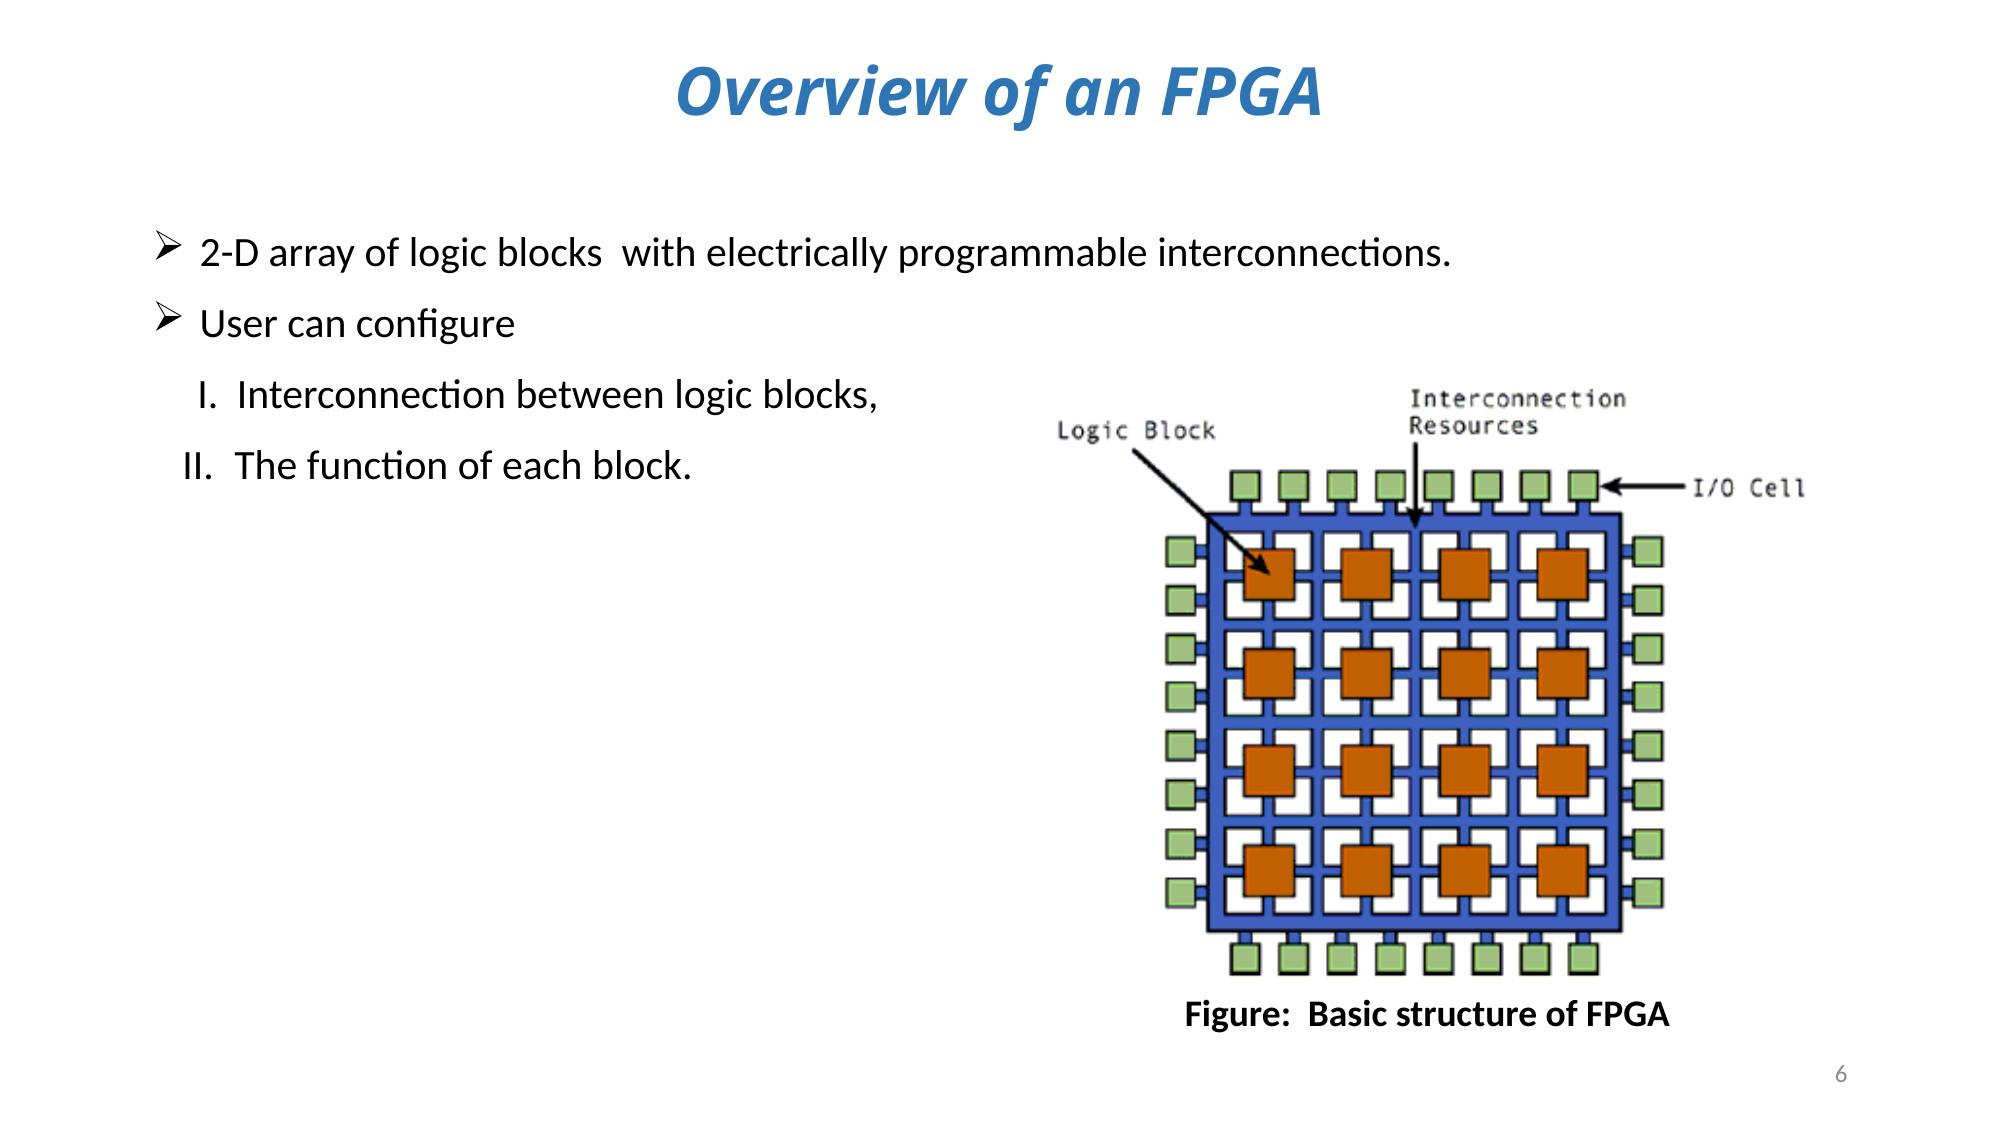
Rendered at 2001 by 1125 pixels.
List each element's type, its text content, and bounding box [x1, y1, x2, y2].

slide_number 6 [1412, 1043, 1863, 1103]
text_box Figure: Basic structure of FPGA [1170, 982, 1691, 1042]
list 2-D array of logic blocks with electrically programmable interconnections. User can configure Interconnection between logic blocks, The function of each block. [137, 217, 1863, 1043]
title Overview of an FPGA [137, 0, 1863, 188]
picture [1047, 366, 1813, 982]
